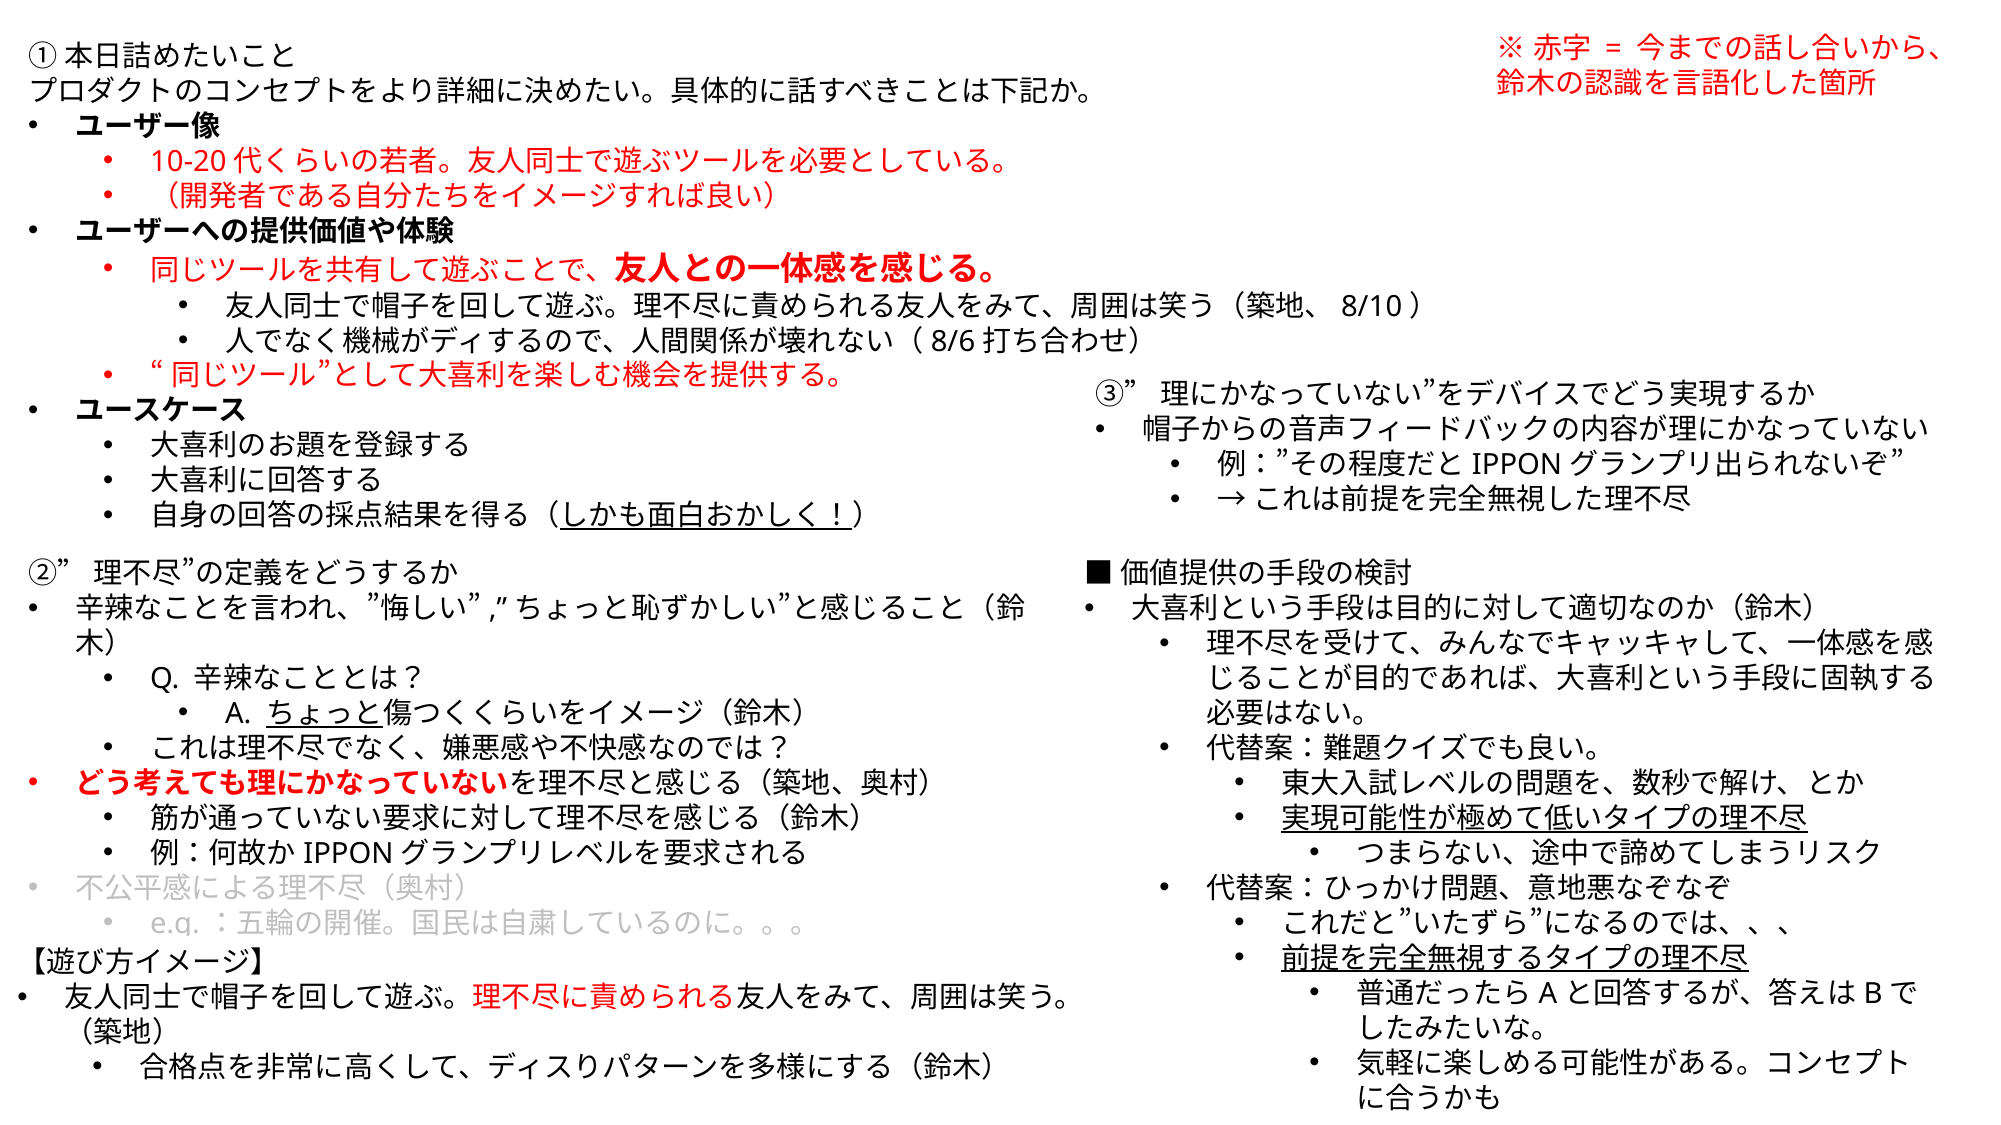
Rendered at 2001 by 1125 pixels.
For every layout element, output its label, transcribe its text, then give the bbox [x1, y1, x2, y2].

text_box ③”理にかなっていない”をデバイスでどう実現するか 帽子からの音声フィードバックの内容が理にかなっていない 例：”その程度だとIPPONグランプリ出られないぞ” →これは前提を完全無視した理不尽 [1080, 368, 1965, 523]
text_box ②”理不尽”の定義をどうするか 辛辣なことを言われ、”悔しい”,”ちょっと恥ずかしい”と感じること（鈴木） Q. 辛辣なこととは？ A. ちょっと傷つくくらいをイメージ（鈴木） これは理不尽でなく、嫌悪感や不快感なのでは？ どう考えても理にかなっていないを理不尽と感じる（築地、奥村） 筋が通っていない要求に対して理不尽を感じる（鈴木） 例：何故かIPPONグランプリレベルを要求される 不公平感による理不尽（奥村） e.g.：五輪の開催。国民は自粛しているのに。。。 “友人との一体感”というコンセプトには合わないのでは（奥村） [13, 547, 1069, 935]
text_box ※赤字 = 今までの話し合いから、鈴木の認識を言語化した箇所 [1482, 22, 1987, 107]
text_box ①本日詰めたいこと プロダクトのコンセプトをより詳細に決めたい。具体的に話すべきことは下記か。 ユーザー像 10-20代くらいの若者。友人同士で遊ぶツールを必要としている。 （開発者である自分たちをイメージすれば良い） ユーザーへの提供価値や体験 同じツールを共有して遊ぶことで、友人との一体感を感じる。 友人同士で帽子を回して遊ぶ。理不尽に責められる友人をみて、周囲は笑う（築地、8/10） 人でなく機械がディするので、人間関係が壊れない（8/6打ち合わせ） “同じツール”として大喜利を楽しむ機会を提供する。 ユースケース 大喜利のお題を登録する 大喜利に回答する 自身の回答の採点結果を得る（しかも面白おかしく！） [13, 29, 1469, 539]
text_box 【遊び方イメージ】 友人同士で帽子を回して遊ぶ。理不尽に責められる友人をみて、周囲は笑う。（築地） 合格点を非常に高くして、ディスりパターンを多様にする（鈴木） [2, 935, 1135, 1091]
text_box ■価値提供の手段の検討 大喜利という手段は目的に対して適切なのか（鈴木） 理不尽を受けて、みんなでキャッキャして、一体感を感じることが目的であれば、大喜利という手段に固執する必要はない。 代替案：難題クイズでも良い。 東大入試レベルの問題を、数秒で解け、とか 実現可能性が極めて低いタイプの理不尽 つまらない、途中で諦めてしまうリスク 代替案：ひっかけ問題、意地悪なぞなぞ これだと”いたずら”になるのでは、、、 前提を完全無視するタイプの理不尽 普通だったらAと回答するが、答えはBでしたみたいな。 気軽に楽しめる可能性がある。コンセプトに合うかも [1069, 547, 1954, 1122]
